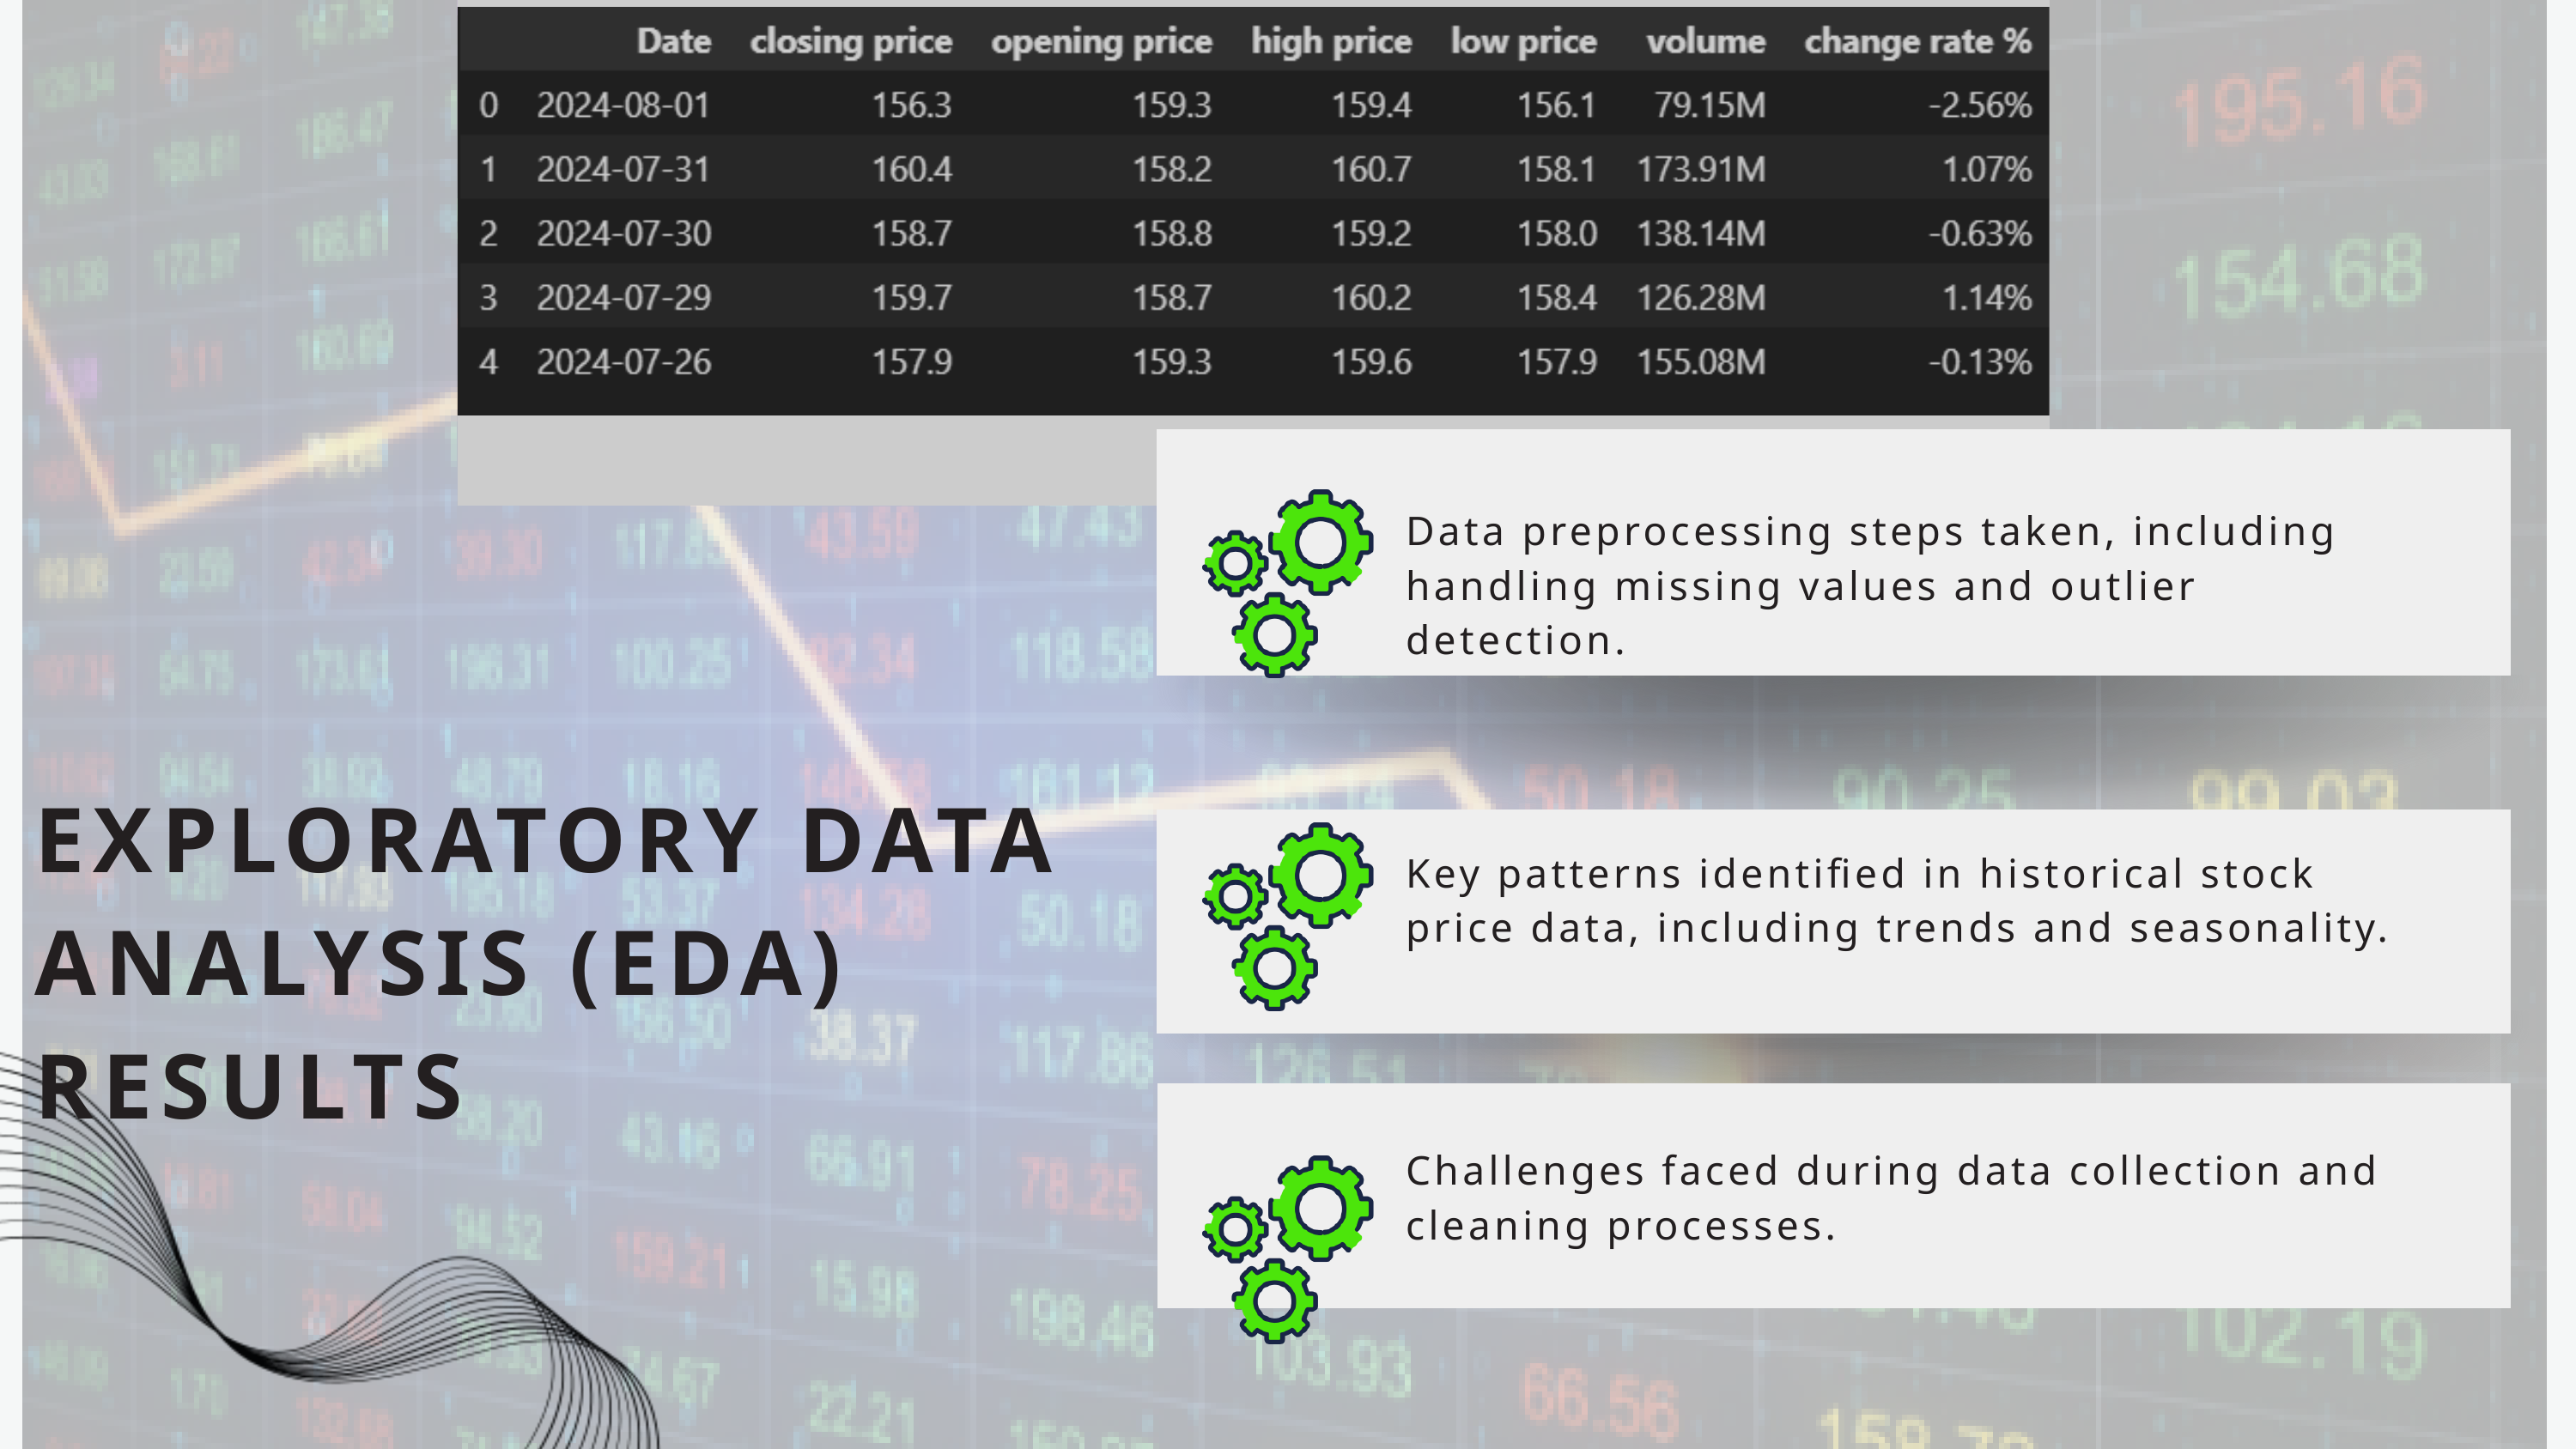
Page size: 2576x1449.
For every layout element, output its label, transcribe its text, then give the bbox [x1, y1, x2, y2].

text_box [1201, 1319, 1374, 1344]
text_box [0, 1034, 662, 1449]
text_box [1157, 1083, 2512, 1309]
text_box [1513, 675, 2531, 822]
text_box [1157, 428, 2512, 676]
text_box [662, 0, 2576, 1449]
text_box [0, 0, 994, 1034]
text_box EXPLORATORY DATA ANALYSIS (EDA) RESULTS [34, 767, 1288, 1137]
text_box [1513, 7, 2050, 415]
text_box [999, 0, 1507, 1049]
text_box [457, 7, 994, 415]
text_box [1288, 1010, 2531, 1157]
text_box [1157, 809, 2512, 1034]
